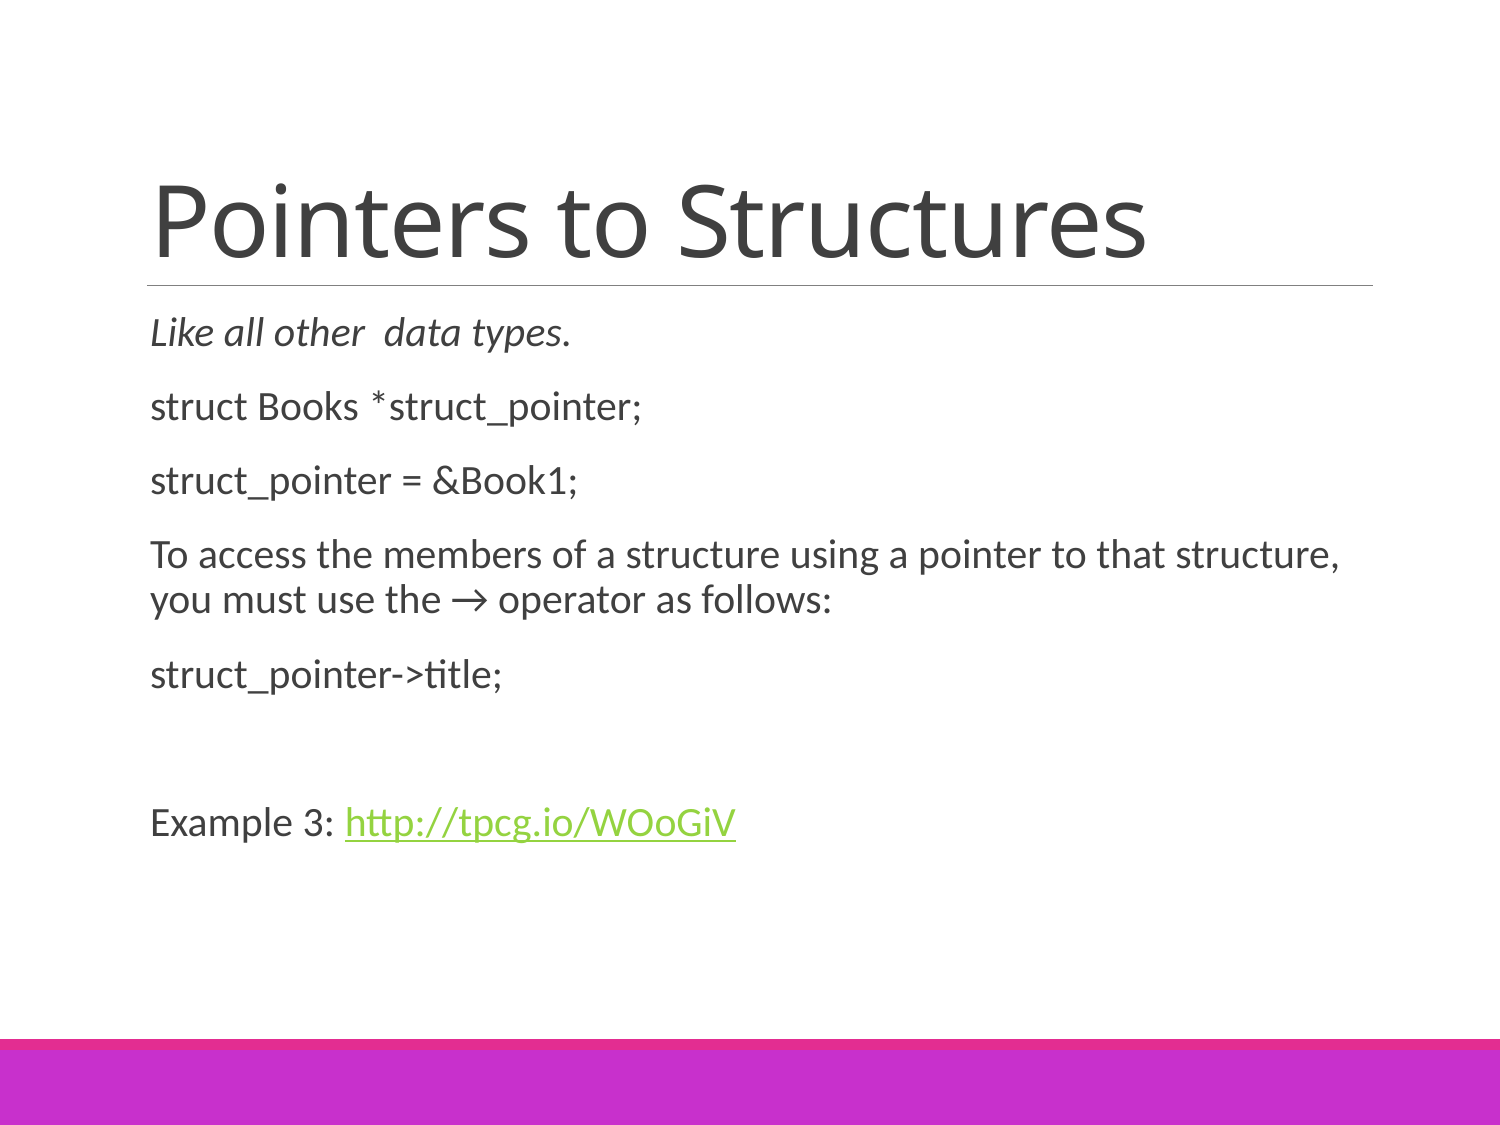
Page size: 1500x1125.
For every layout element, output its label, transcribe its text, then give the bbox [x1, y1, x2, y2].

list Like all other data types. struct Books *struct_pointer; struct_pointer = &Book1; To access the members of a structure using a pointer to that structure, you must use the → operator as follows: struct_pointer->title; Example 3: http://tpcg.io/WOoGiV [135, 302, 1373, 963]
title Pointers to Structures [135, 47, 1373, 285]
